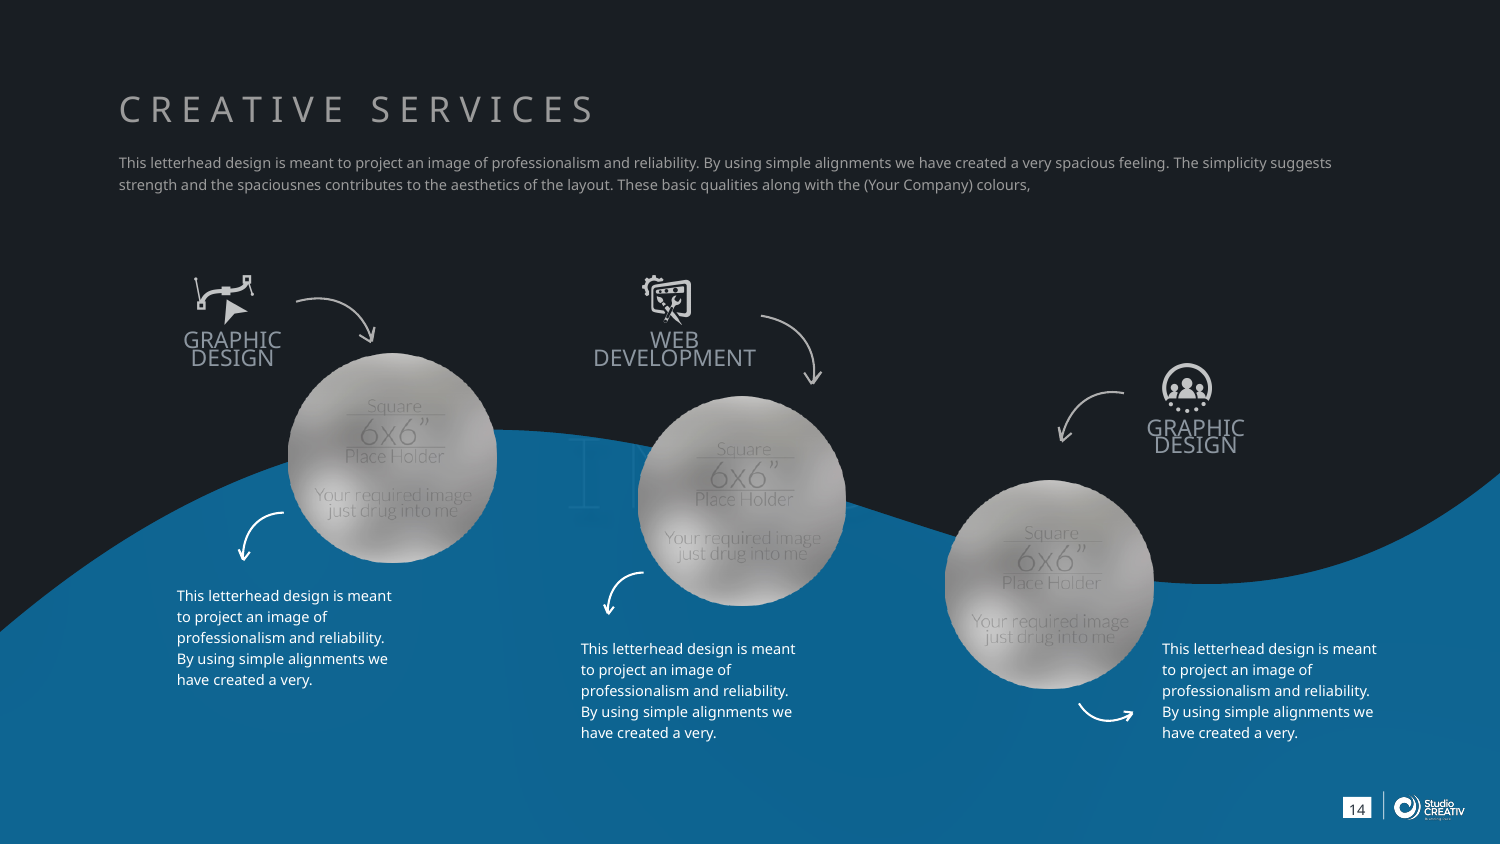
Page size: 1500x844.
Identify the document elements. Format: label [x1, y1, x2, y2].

picture [0, 0, 1500, 844]
text_box [169, 275, 296, 380]
text_box [1132, 363, 1260, 468]
text_box [576, 275, 774, 380]
text_box [1339, 791, 1466, 821]
